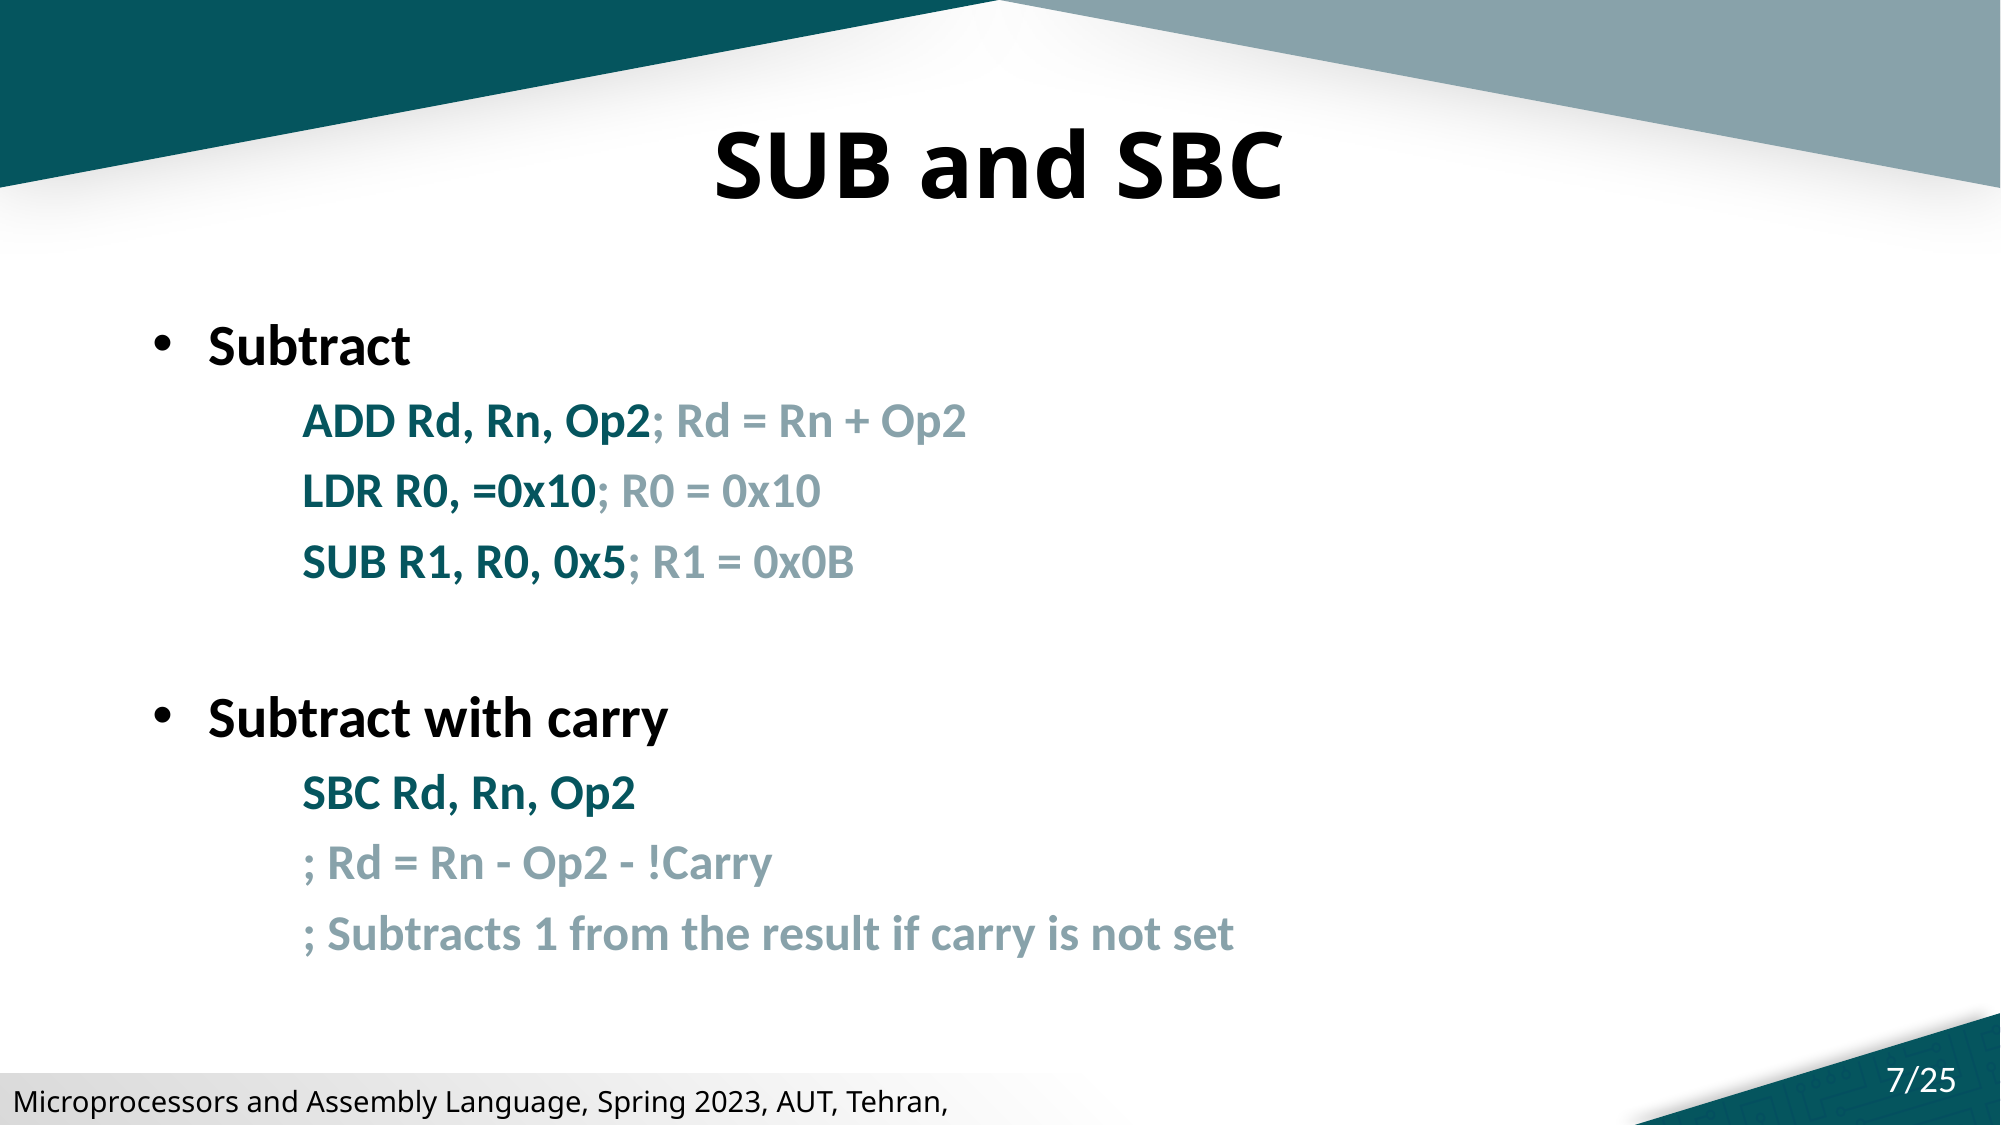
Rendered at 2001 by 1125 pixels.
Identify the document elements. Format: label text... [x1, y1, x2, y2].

list Subtract ADD Rd, Rn, Op2; Rd = Rn + Op2 LDR R0, =0x10; R0 = 0x10 SUB R1, R0, 0x5; R1 = 0x0B Subtract with carry SBC Rd, Rn, Op2 ; Rd = Rn - Op2 - !Carry ; Subtracts 1 from the result if carry is not set [137, 299, 1863, 1014]
slide_number 7/25 [1522, 1047, 1973, 1108]
title SUB and SBC [137, 59, 1863, 278]
